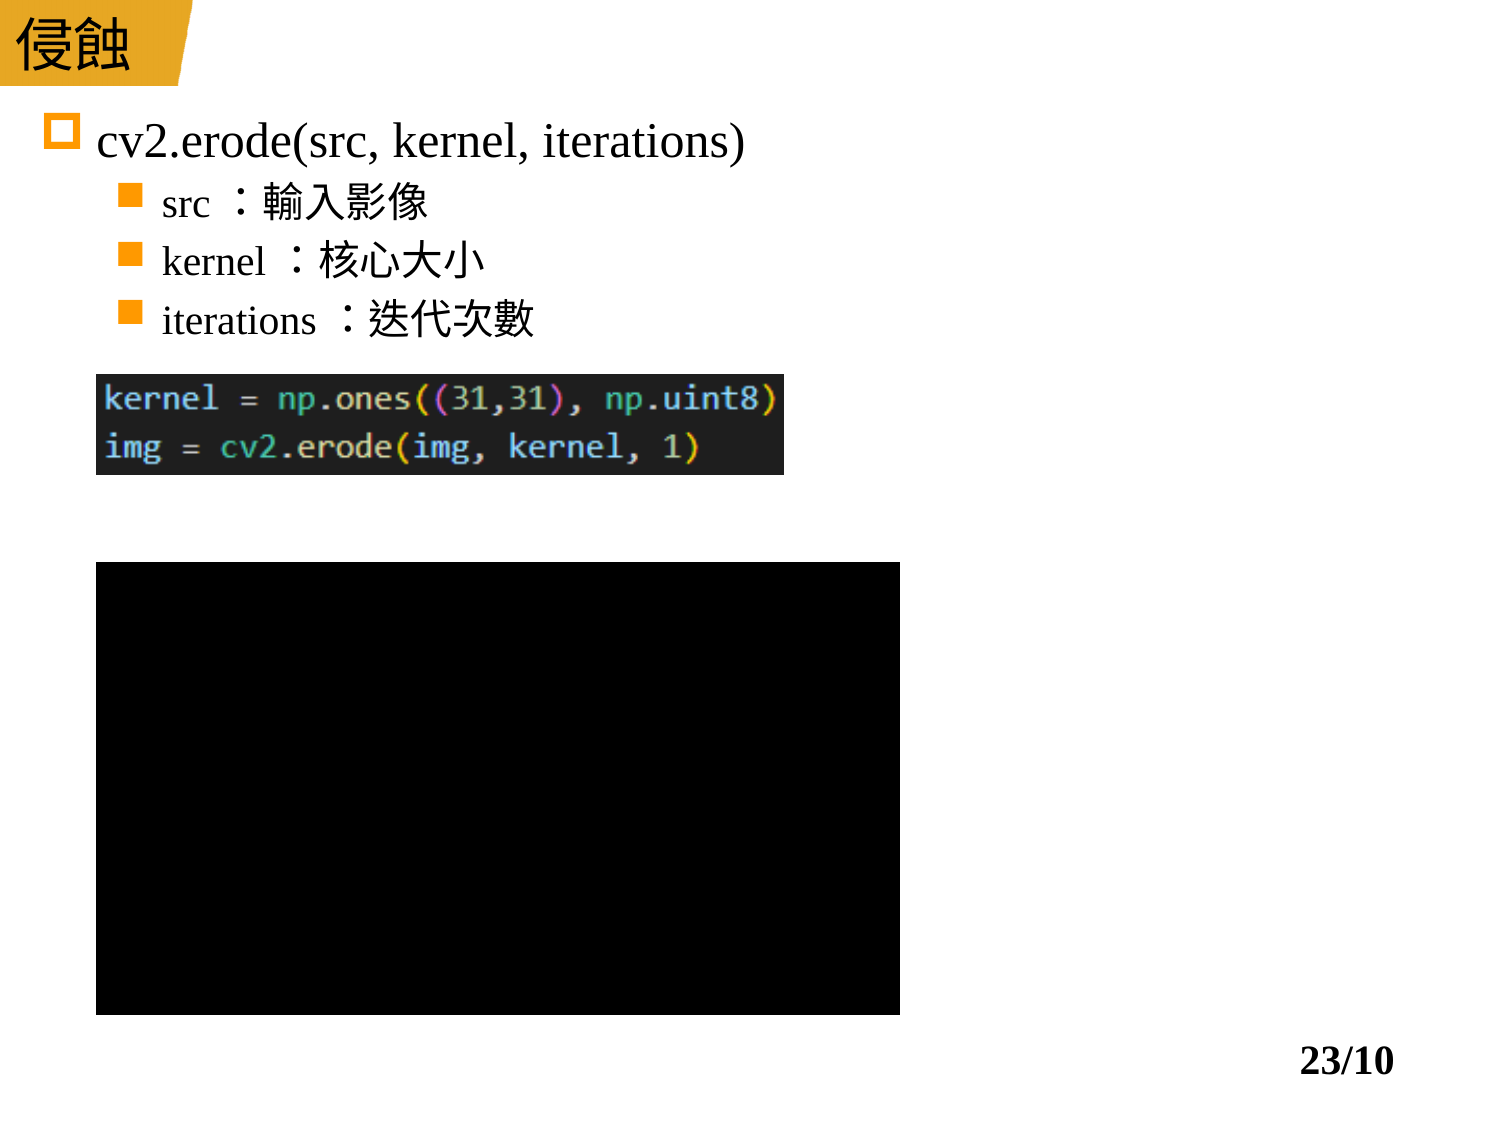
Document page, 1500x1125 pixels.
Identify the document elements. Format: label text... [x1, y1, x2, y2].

picture [95, 374, 784, 476]
picture [96, 562, 900, 1015]
title 侵蝕 [0, 0, 193, 86]
list cv2.erode(src, kernel, iterations) src：輸入影像 kernel：核心大小 iterations：迭代次數 [24, 99, 1463, 1074]
